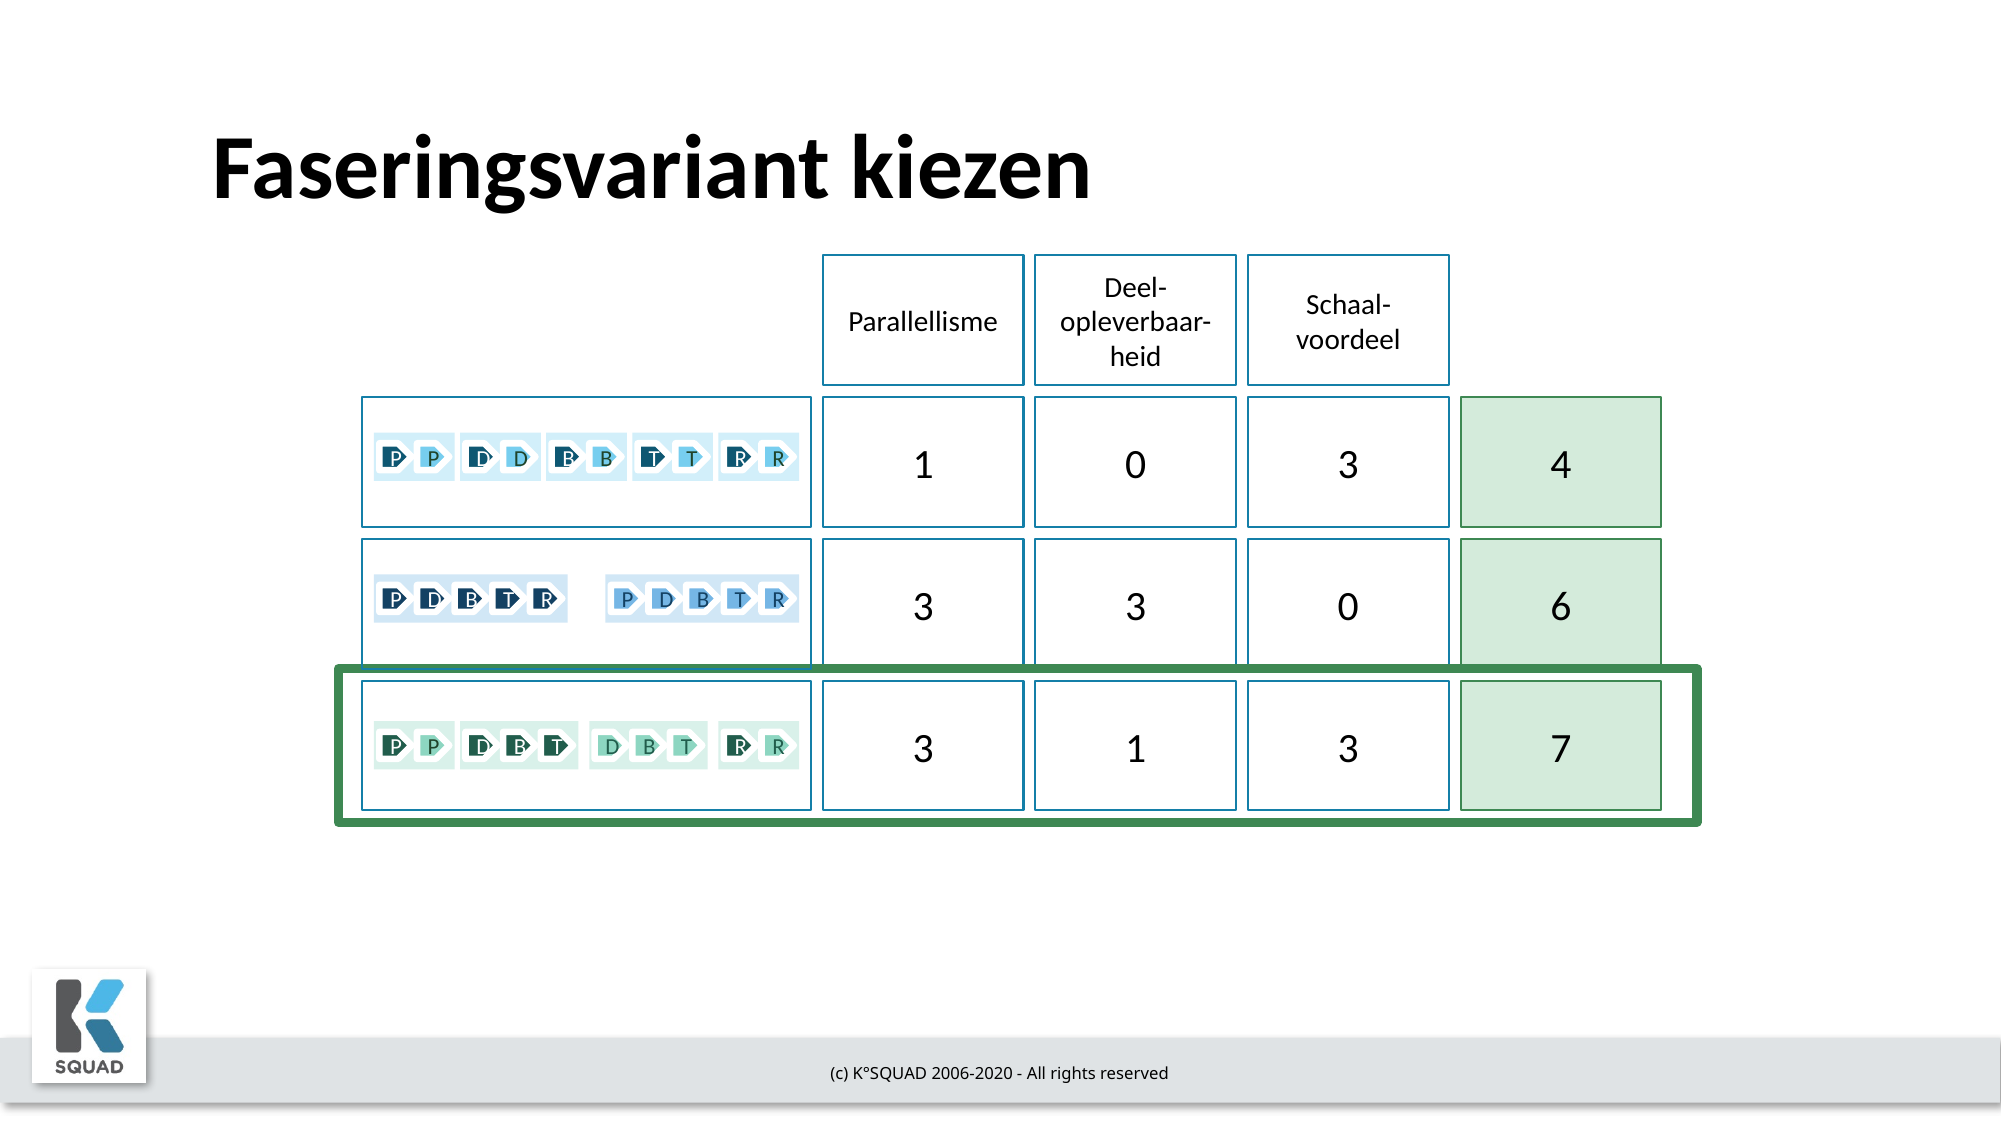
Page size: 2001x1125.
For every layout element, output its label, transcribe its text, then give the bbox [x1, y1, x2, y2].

picture [32, 969, 146, 1083]
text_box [822, 254, 1450, 386]
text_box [361, 396, 812, 811]
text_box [338, 396, 1698, 823]
title Faseringsvariant kiezen [197, 59, 1863, 278]
footer (c) K°SQUAD 2006-2020 - All rights reserved [662, 1042, 1338, 1103]
